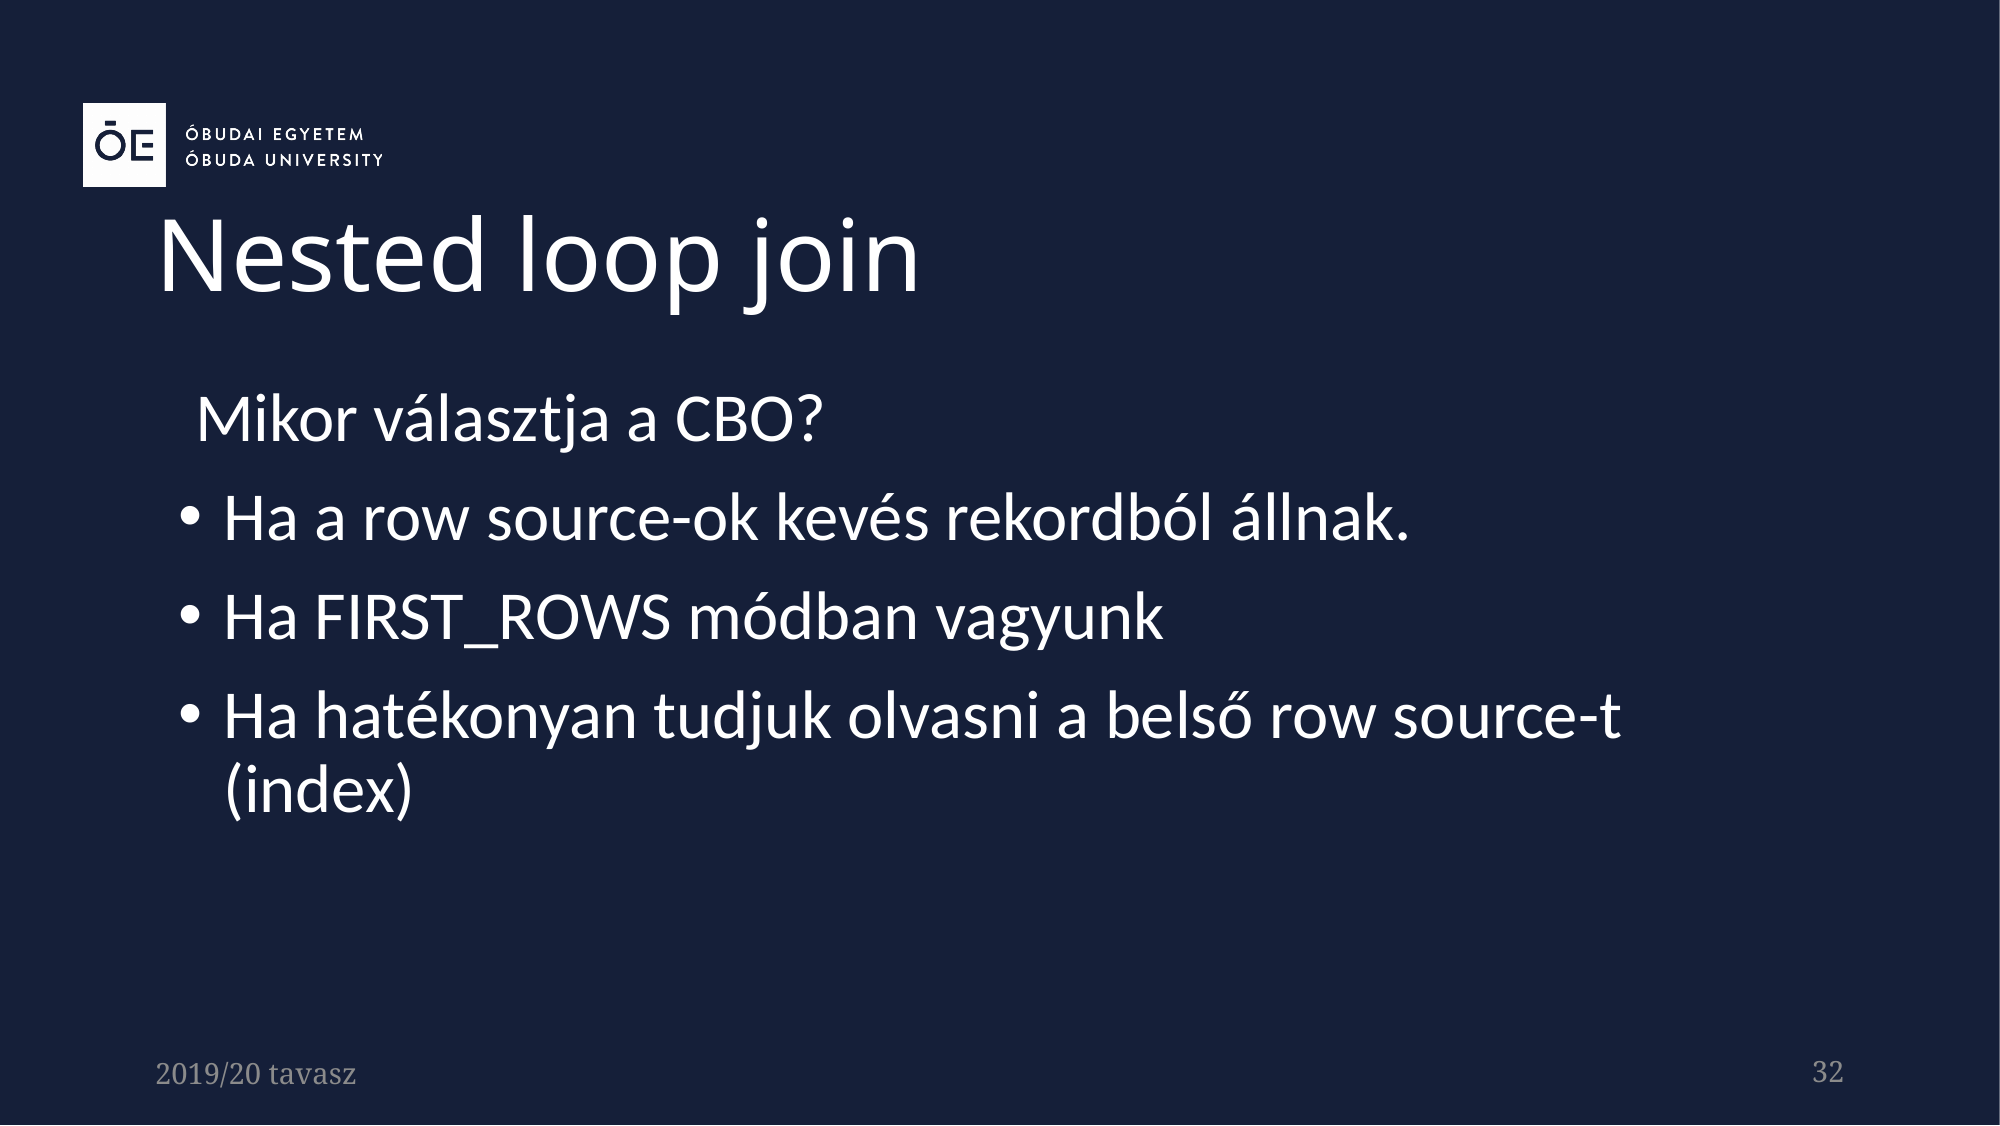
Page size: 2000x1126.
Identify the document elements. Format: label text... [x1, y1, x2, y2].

text_box Mikor választja a CBO? Ha a row source-ok kevés rekordból állnak. Ha FIRST_ROWS módban vagyunk Ha hatékonyan tudjuk olvasni a belső row source-t (index) [161, 373, 1761, 1126]
text_box 2019/20 tavasz [137, 1042, 588, 1103]
text_box 32 [1412, 1042, 1863, 1103]
text_box Nested loop join [137, 189, 1863, 329]
